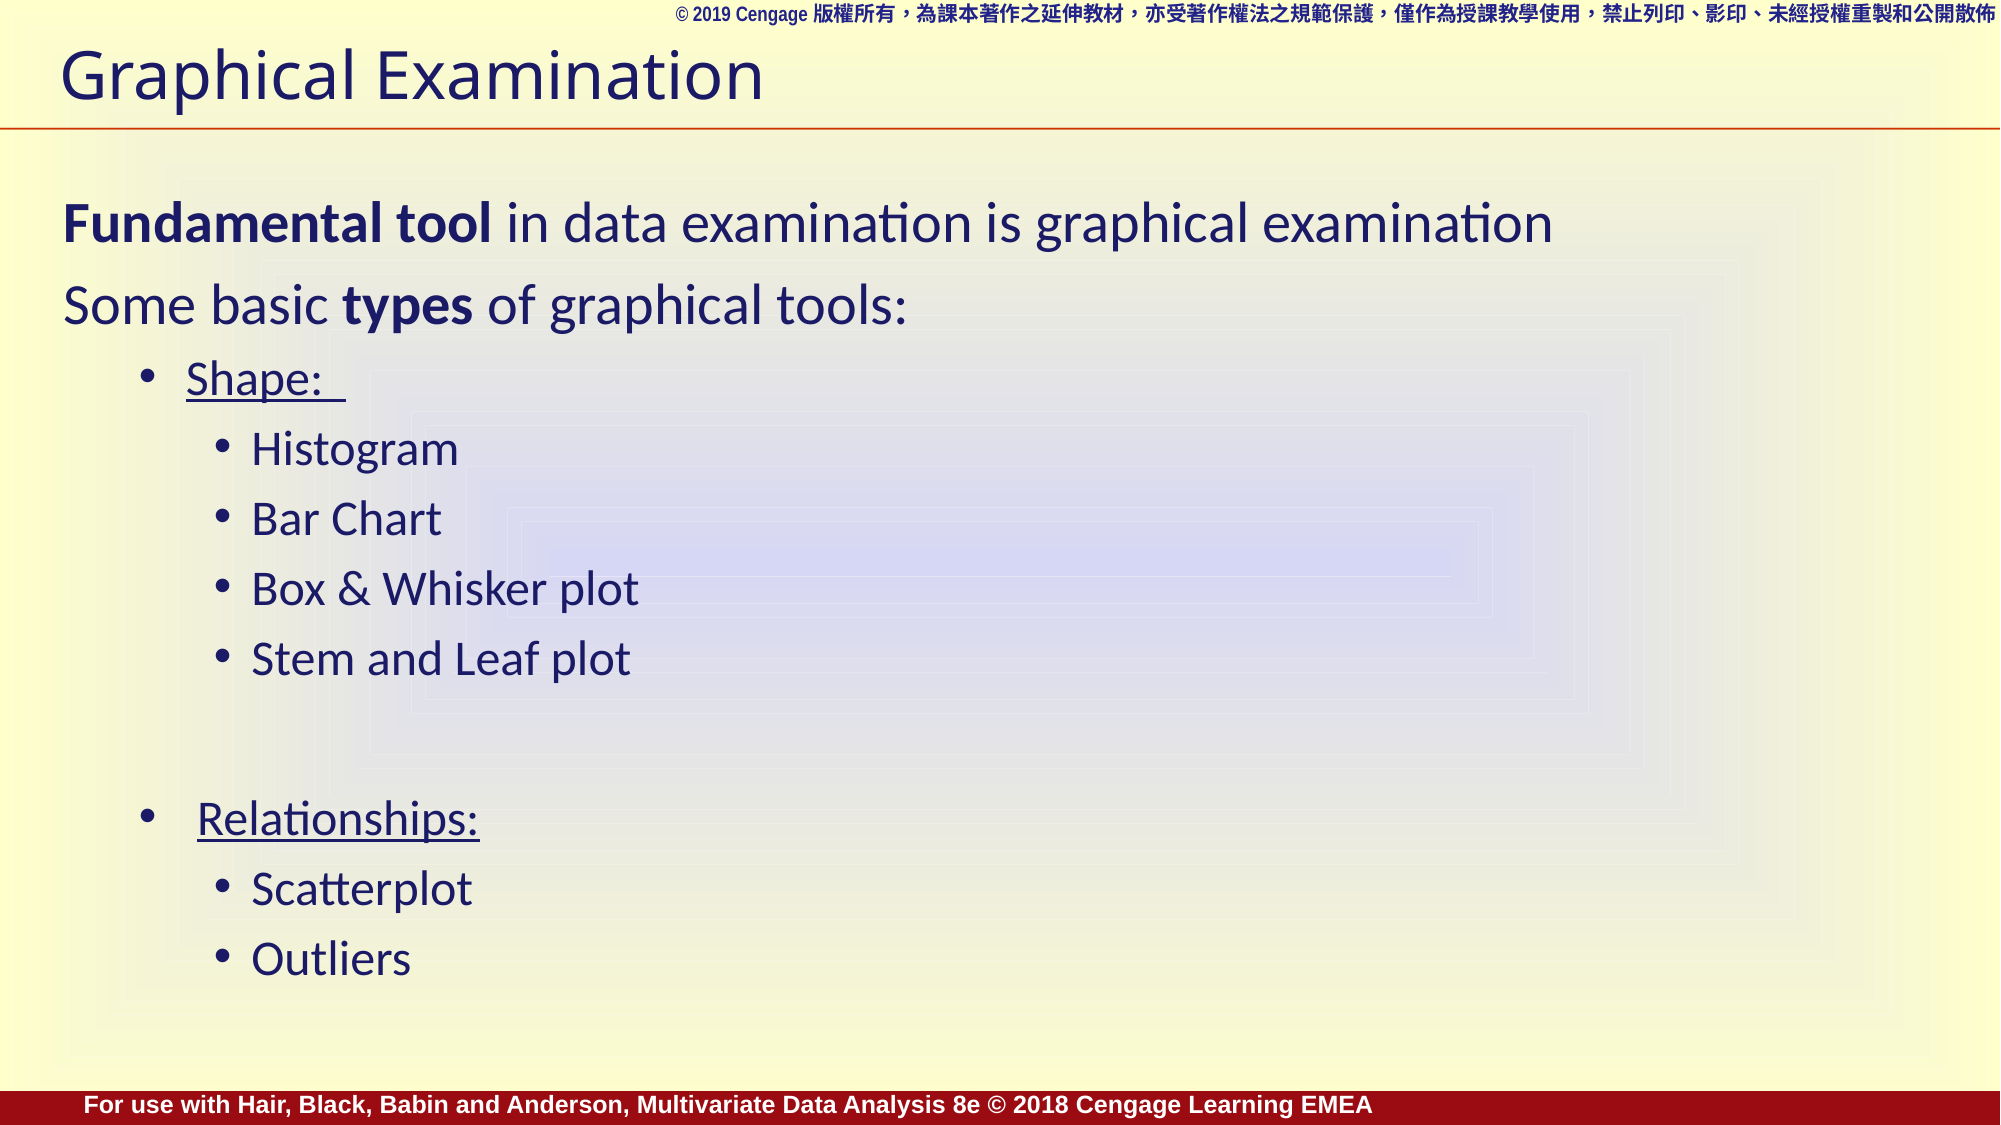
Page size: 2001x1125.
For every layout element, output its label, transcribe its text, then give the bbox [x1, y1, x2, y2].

text_box For use with Hair, Black, Babin and Anderson, Multivariate Data Analysis 8e © 2018 Cengage Learning EMEA [0, 1081, 1519, 1125]
title Graphical Examination [44, 20, 1921, 126]
picture [1519, 1091, 2000, 1125]
list Fundamental tool in data examination is graphical examination Some basic types of graphical tools: Shape: Histogram Bar Chart Box & Whisker plot Stem and Leaf plot Relationships: Scatterplot Outliers [48, 176, 1914, 934]
